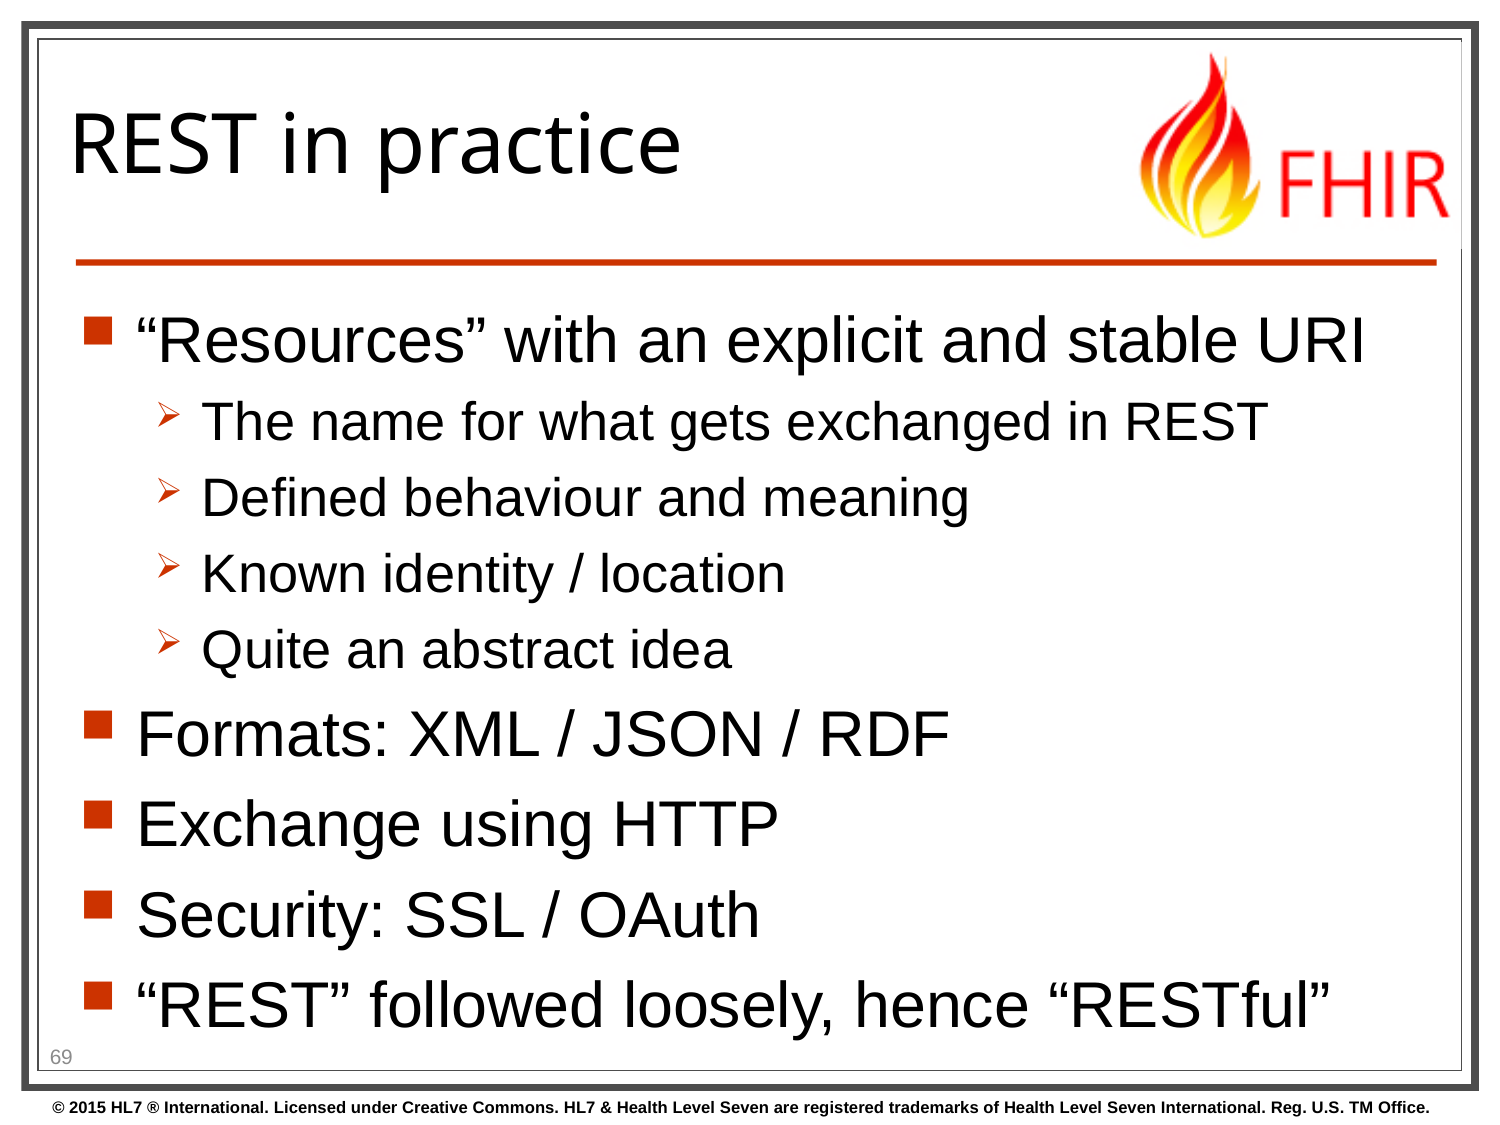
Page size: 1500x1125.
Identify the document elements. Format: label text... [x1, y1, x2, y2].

title REST in practice [53, 54, 1128, 244]
picture [1128, 42, 1462, 249]
slide_number 69 [23, 1018, 99, 1094]
list “Resources” with an explicit and stable URI The name for what gets exchanged in REST Defined behaviour and meaning Known identity / location Quite an abstract idea Formats: XML / JSON / RDF Exchange using HTTP Security: SSL / OAuth “REST” followed loosely, hence “RESTful” [64, 290, 1402, 1030]
